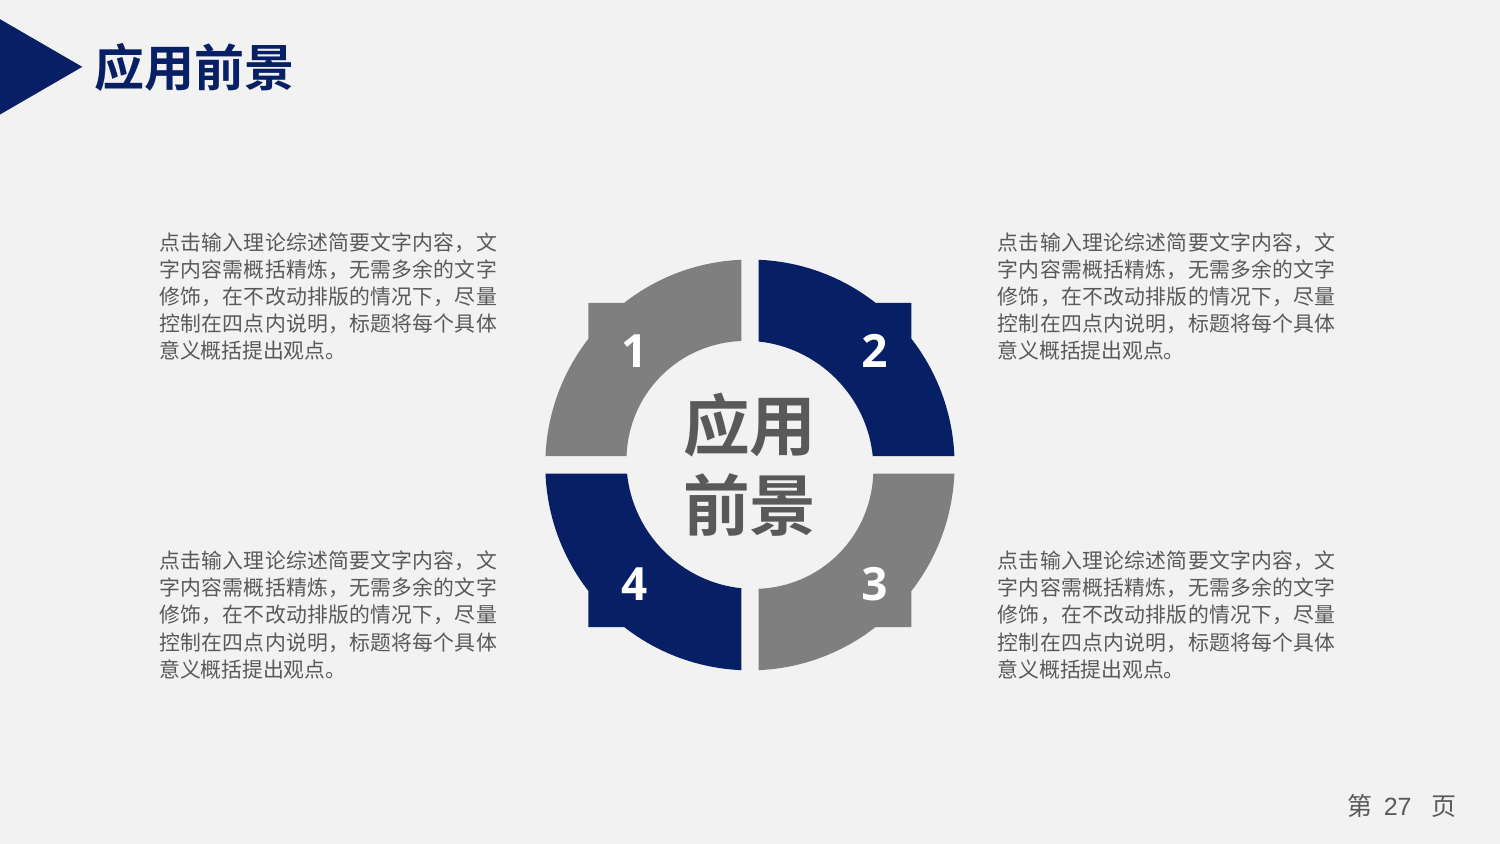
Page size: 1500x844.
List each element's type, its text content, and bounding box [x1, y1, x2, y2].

text_box 应用前景 [79, 29, 310, 105]
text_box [545, 259, 955, 671]
text_box 点击输入理论综述简要文字内容，文字内容需概括精炼，无需多余的文字修饰，在不改动排版的情况下，尽量控制在四点内说明，标题将每个具体意义概括提出观点。 [159, 545, 497, 682]
text_box 点击输入理论综述简要文字内容，文字内容需概括精炼，无需多余的文字修饰，在不改动排版的情况下，尽量控制在四点内说明，标题将每个具体意义概括提出观点。 [159, 227, 497, 364]
text_box 点击输入理论综述简要文字内容，文字内容需概括精炼，无需多余的文字修饰，在不改动排版的情况下，尽量控制在四点内说明，标题将每个具体意义概括提出观点。 [997, 227, 1336, 364]
text_box [0, 19, 83, 115]
text_box 点击输入理论综述简要文字内容，文字内容需概括精炼，无需多余的文字修饰，在不改动排版的情况下，尽量控制在四点内说明，标题将每个具体意义概括提出观点。 [997, 545, 1336, 682]
